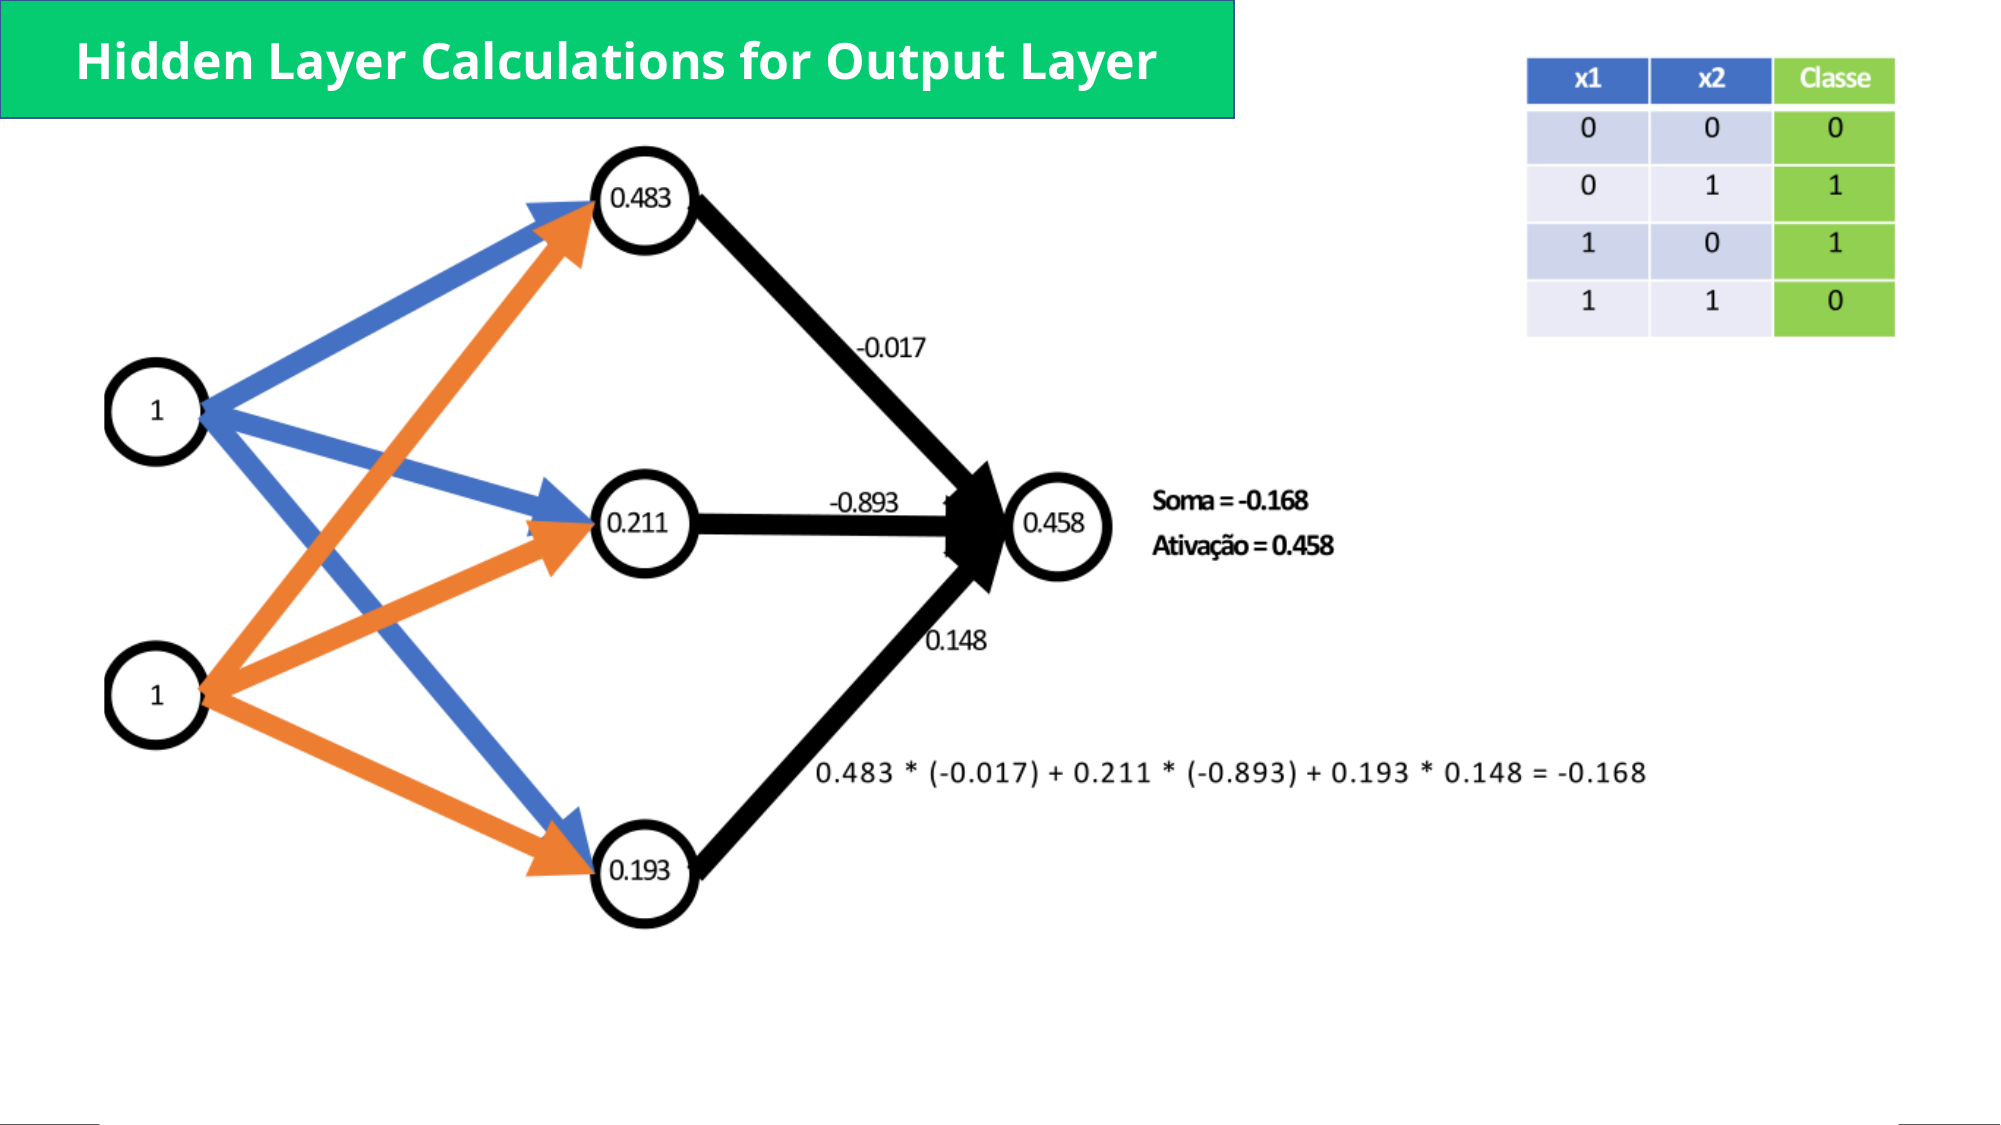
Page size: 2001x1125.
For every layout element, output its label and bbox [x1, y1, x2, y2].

text_box [0, 0, 2000, 1125]
